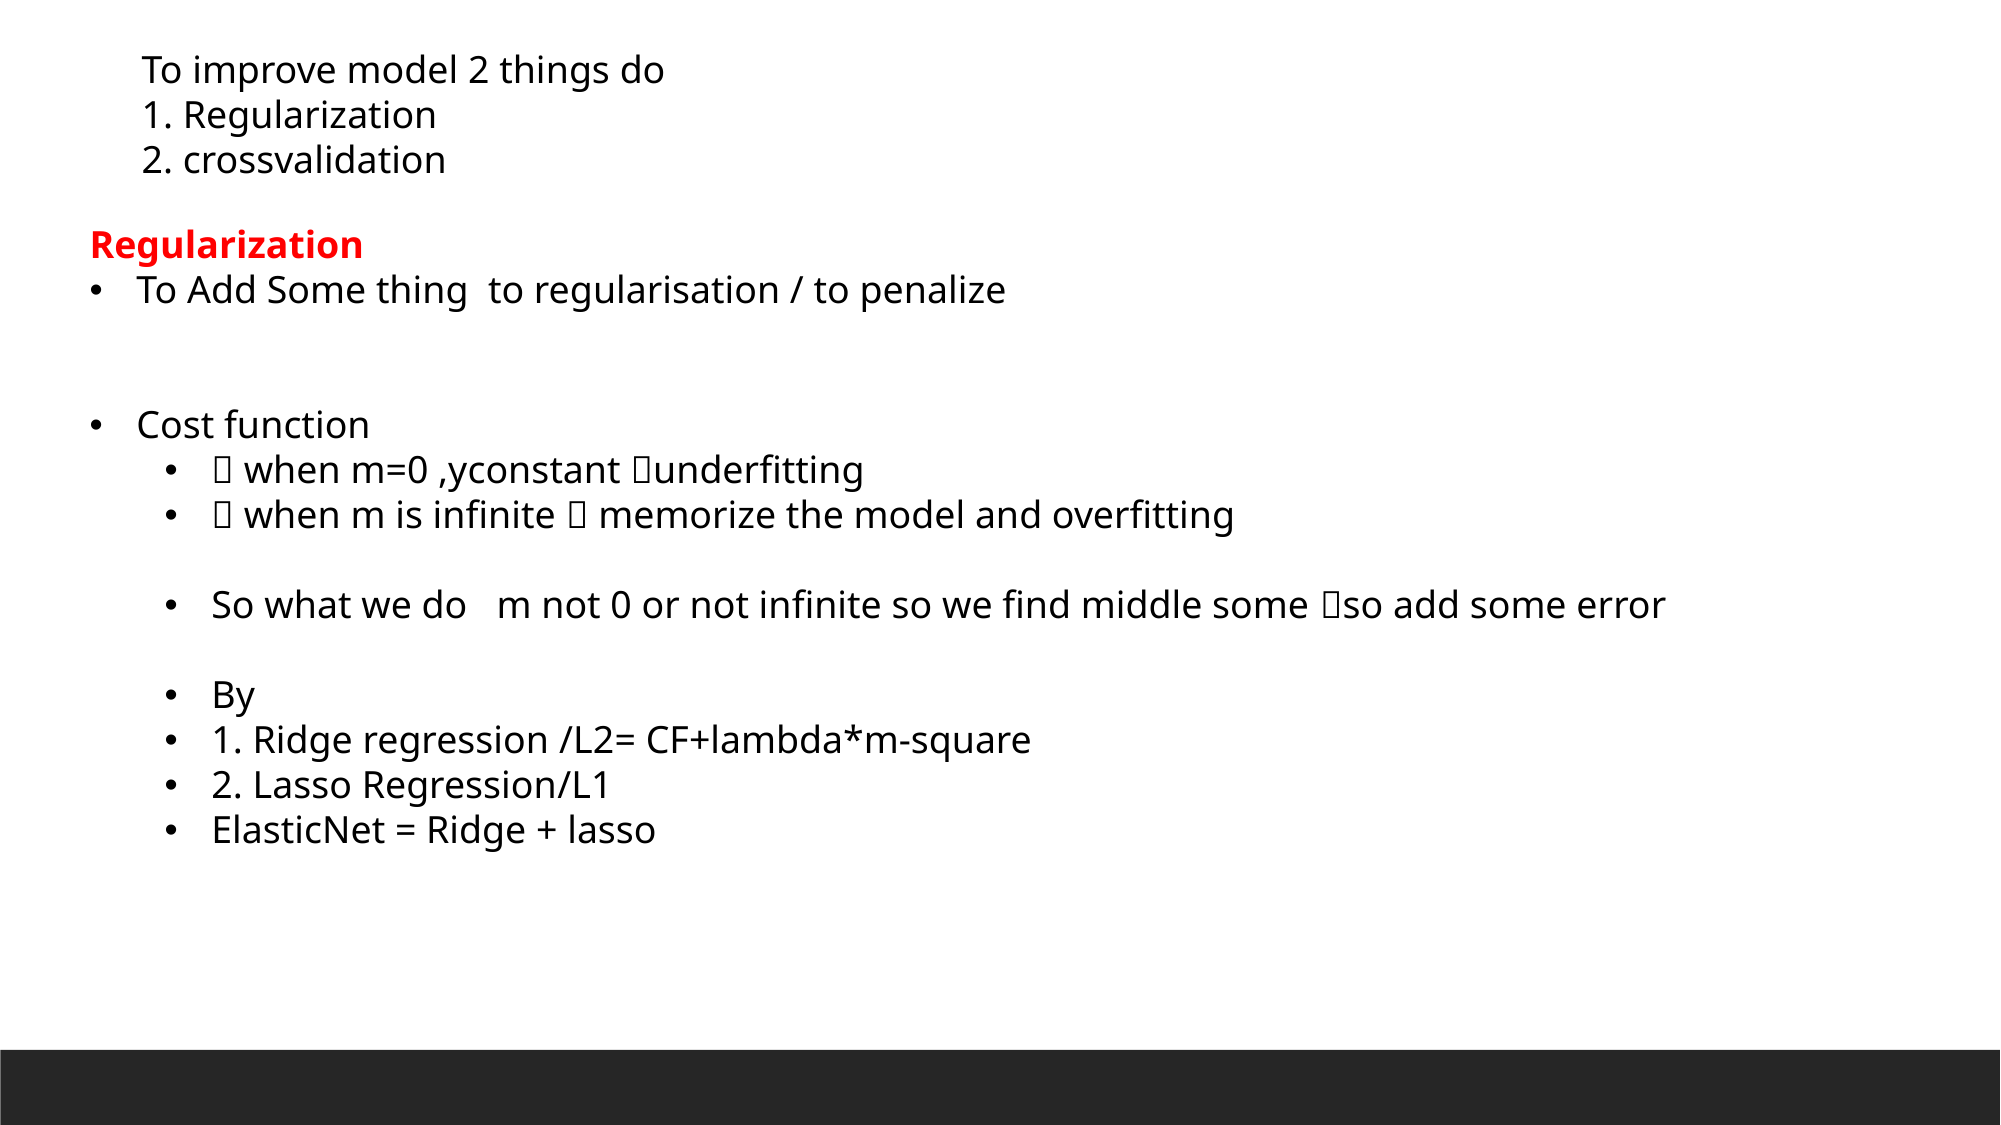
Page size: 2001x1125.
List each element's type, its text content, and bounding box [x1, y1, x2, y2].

text_box Regularization To Add Some thing to regularisation / to penalize Cost function  when m=0 ,yconstant underfitting  when m is infinite  memorize the model and overfitting So what we do m not 0 or not infinite so we find middle some so add some error By 1. Ridge regression /L2= CF+lambda*m-square 2. Lasso Regression/L1 ElasticNet = Ridge + lasso [74, 214, 1773, 904]
text_box To improve model 2 things do 1. Regularization 2. crossvalidation [126, 38, 1825, 188]
